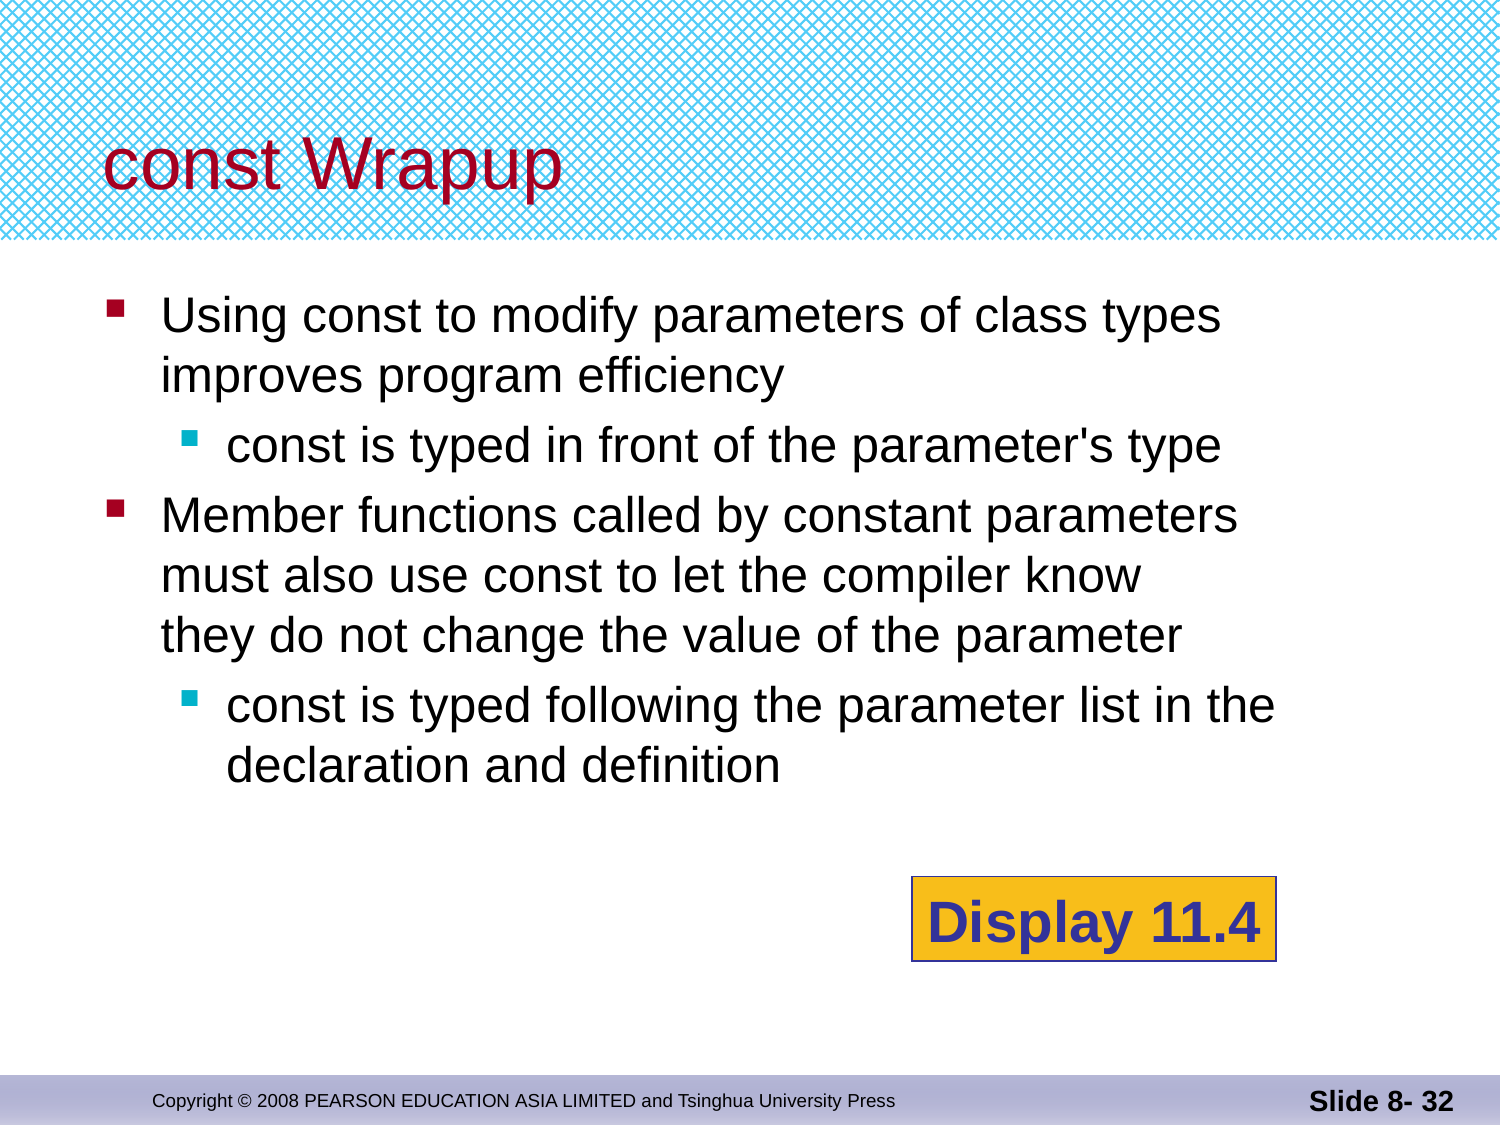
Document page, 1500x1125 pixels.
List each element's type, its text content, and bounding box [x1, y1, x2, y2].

title const Wrapup [87, 49, 1450, 213]
list Using const to modify parameters of class types improves program efficiency const is typed in front of the parameter's type Member functions called by constant parameters must also use const to let the compiler know they do not change the value of the parameter const is typed following the parameter list in the declaration and definition [89, 275, 1450, 1025]
slide_number Slide 8- 32 [1156, 1050, 1469, 1125]
